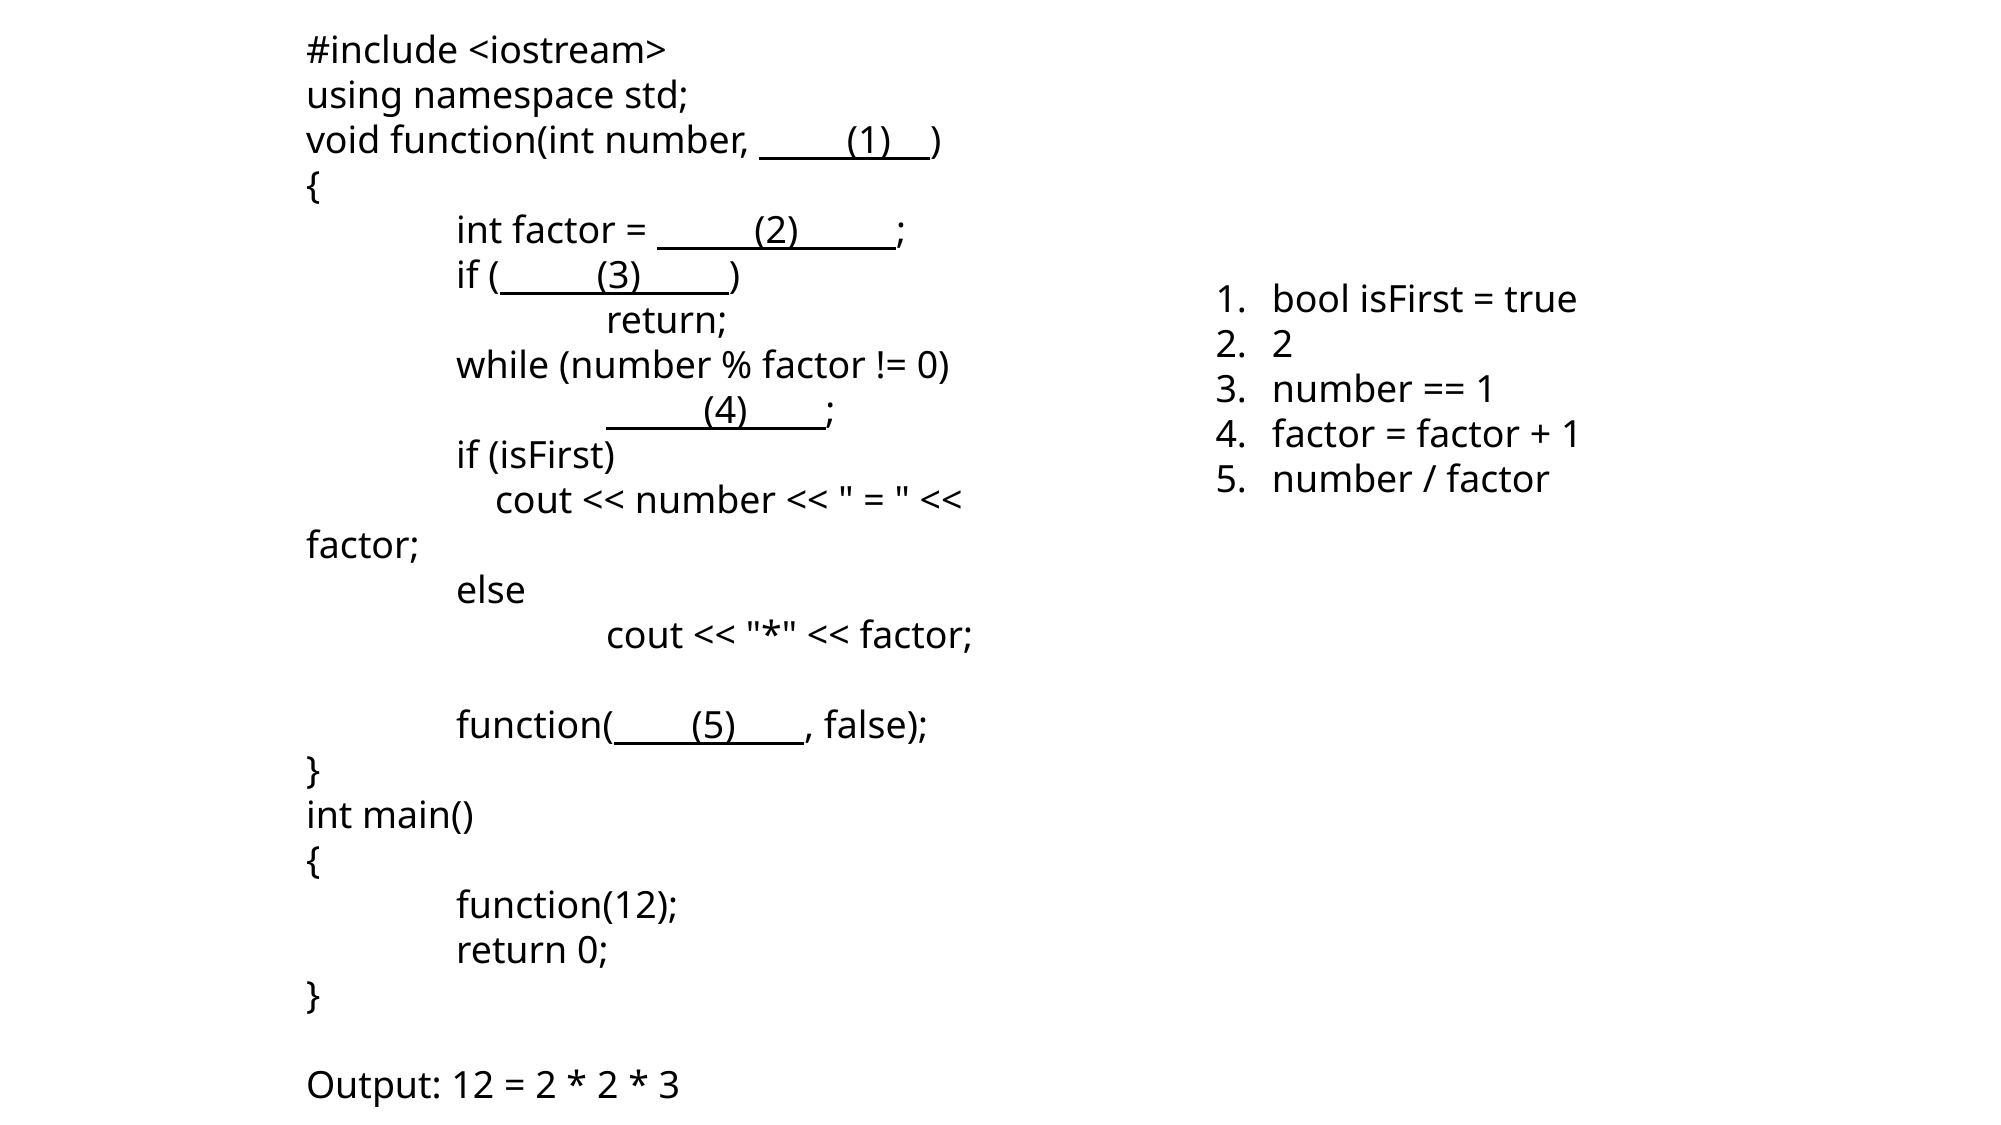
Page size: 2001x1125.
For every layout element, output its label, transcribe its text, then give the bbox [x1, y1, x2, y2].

text_box bool isFirst = true 2 number == 1 factor = factor + 1 number / factor [1200, 267, 1662, 507]
text_box #include <iostream> using namespace std; void function(int number, (1) ) { int factor = (2) ; if ( (3) ) return; while (number % factor != 0) (4) ; if (isFirst) cout << number << " = " << factor; else cout << "*" << factor; function( (5) , false); } int main() { function(12); return 0; } Output: 12 = 2 * 2 * 3 [291, 19, 1042, 1114]
